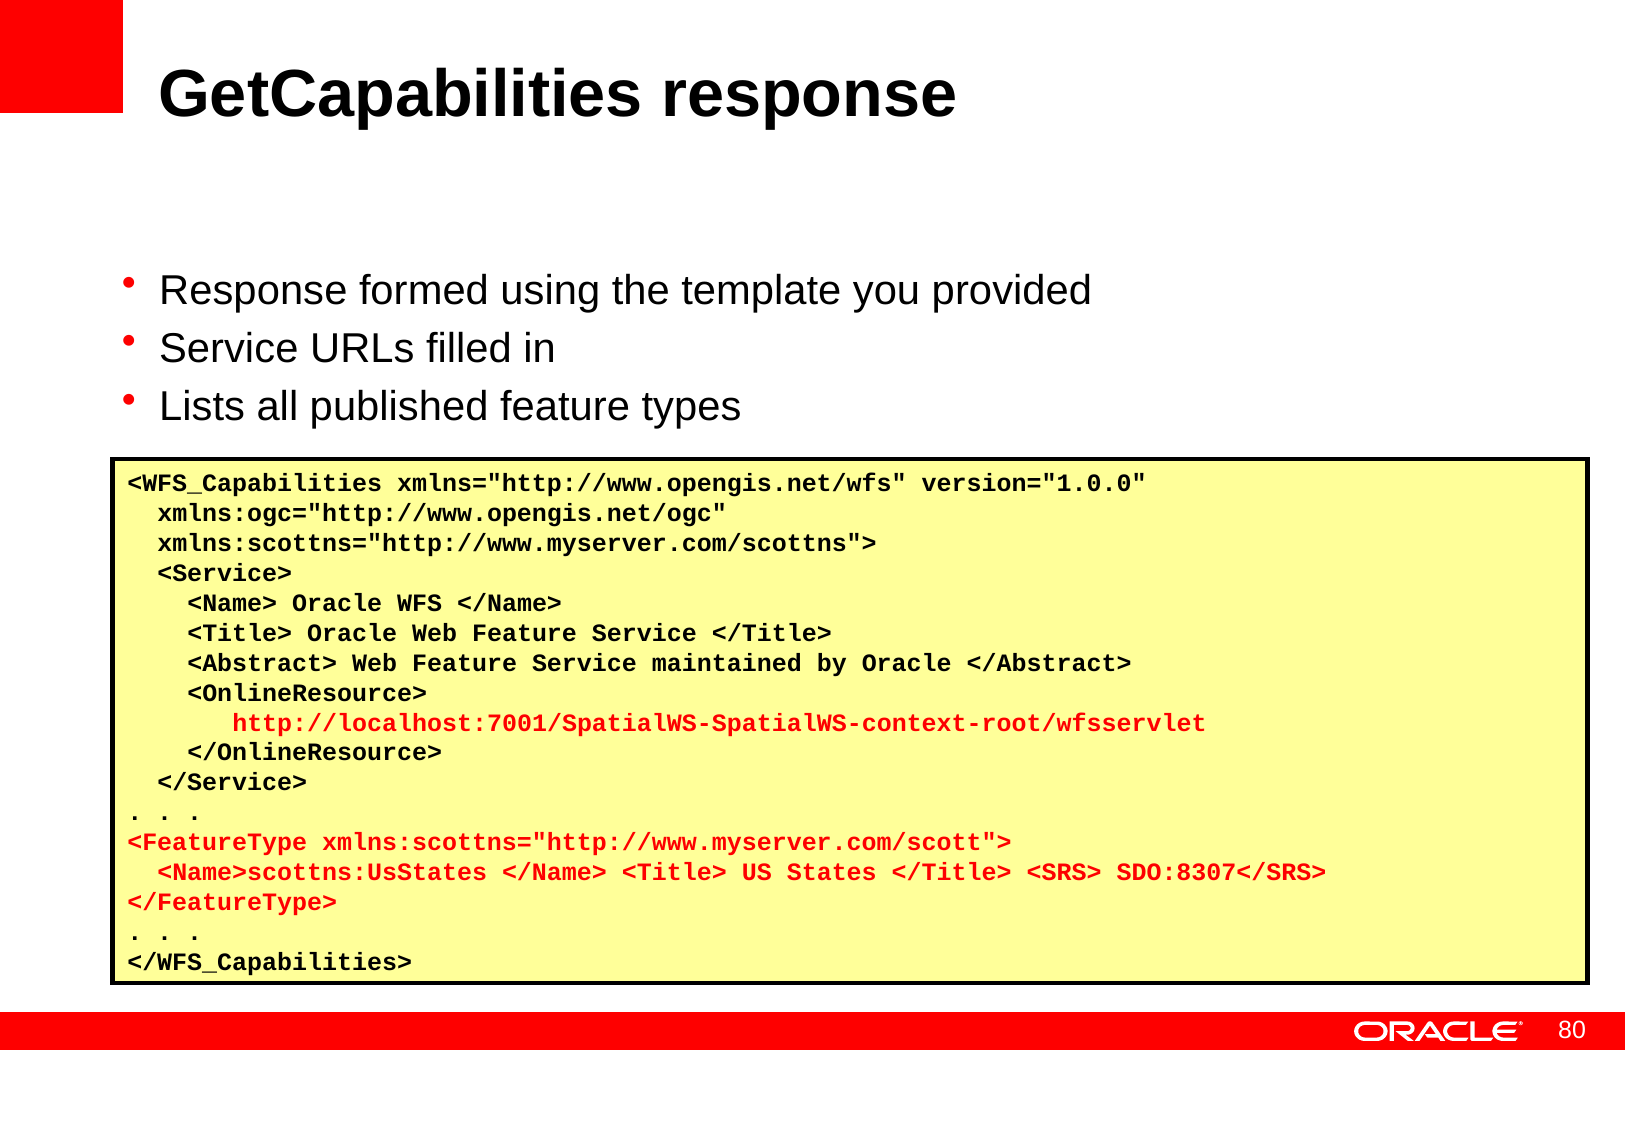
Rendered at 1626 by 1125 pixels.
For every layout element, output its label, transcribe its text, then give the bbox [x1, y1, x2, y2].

list Response formed using the template you provided Service URLs filled in Lists all published feature types [121, 262, 1462, 459]
picture [0, 1012, 1625, 1050]
picture [0, 0, 123, 113]
title GetCapabilities response [157, 49, 1506, 205]
text_box <WFS_Capabilities xmlns="http://www.opengis.net/wfs" version="1.0.0" xmlns:ogc="http://www.opengis.net/ogc" xmlns:scottns="http://www.myserver.com/scottns"> <Service> <Name> Oracle WFS </Name> <Title> Oracle Web Feature Service </Title> <Abstract> Web Feature Service maintained by Oracle </Abstract> <OnlineResource> http://localhost:7001/SpatialWS-SpatialWS-context-root/wfsservlet </OnlineResource> </Service> . . . <FeatureType xmlns:scottns="http://www.myserver.com/scott"> <Name>scottns:UsStates </Name> <Title> US States </Title> <SRS> SDO:8307</SRS> </FeatureType> . . . </WFS_Capabilities> [112, 459, 1588, 983]
